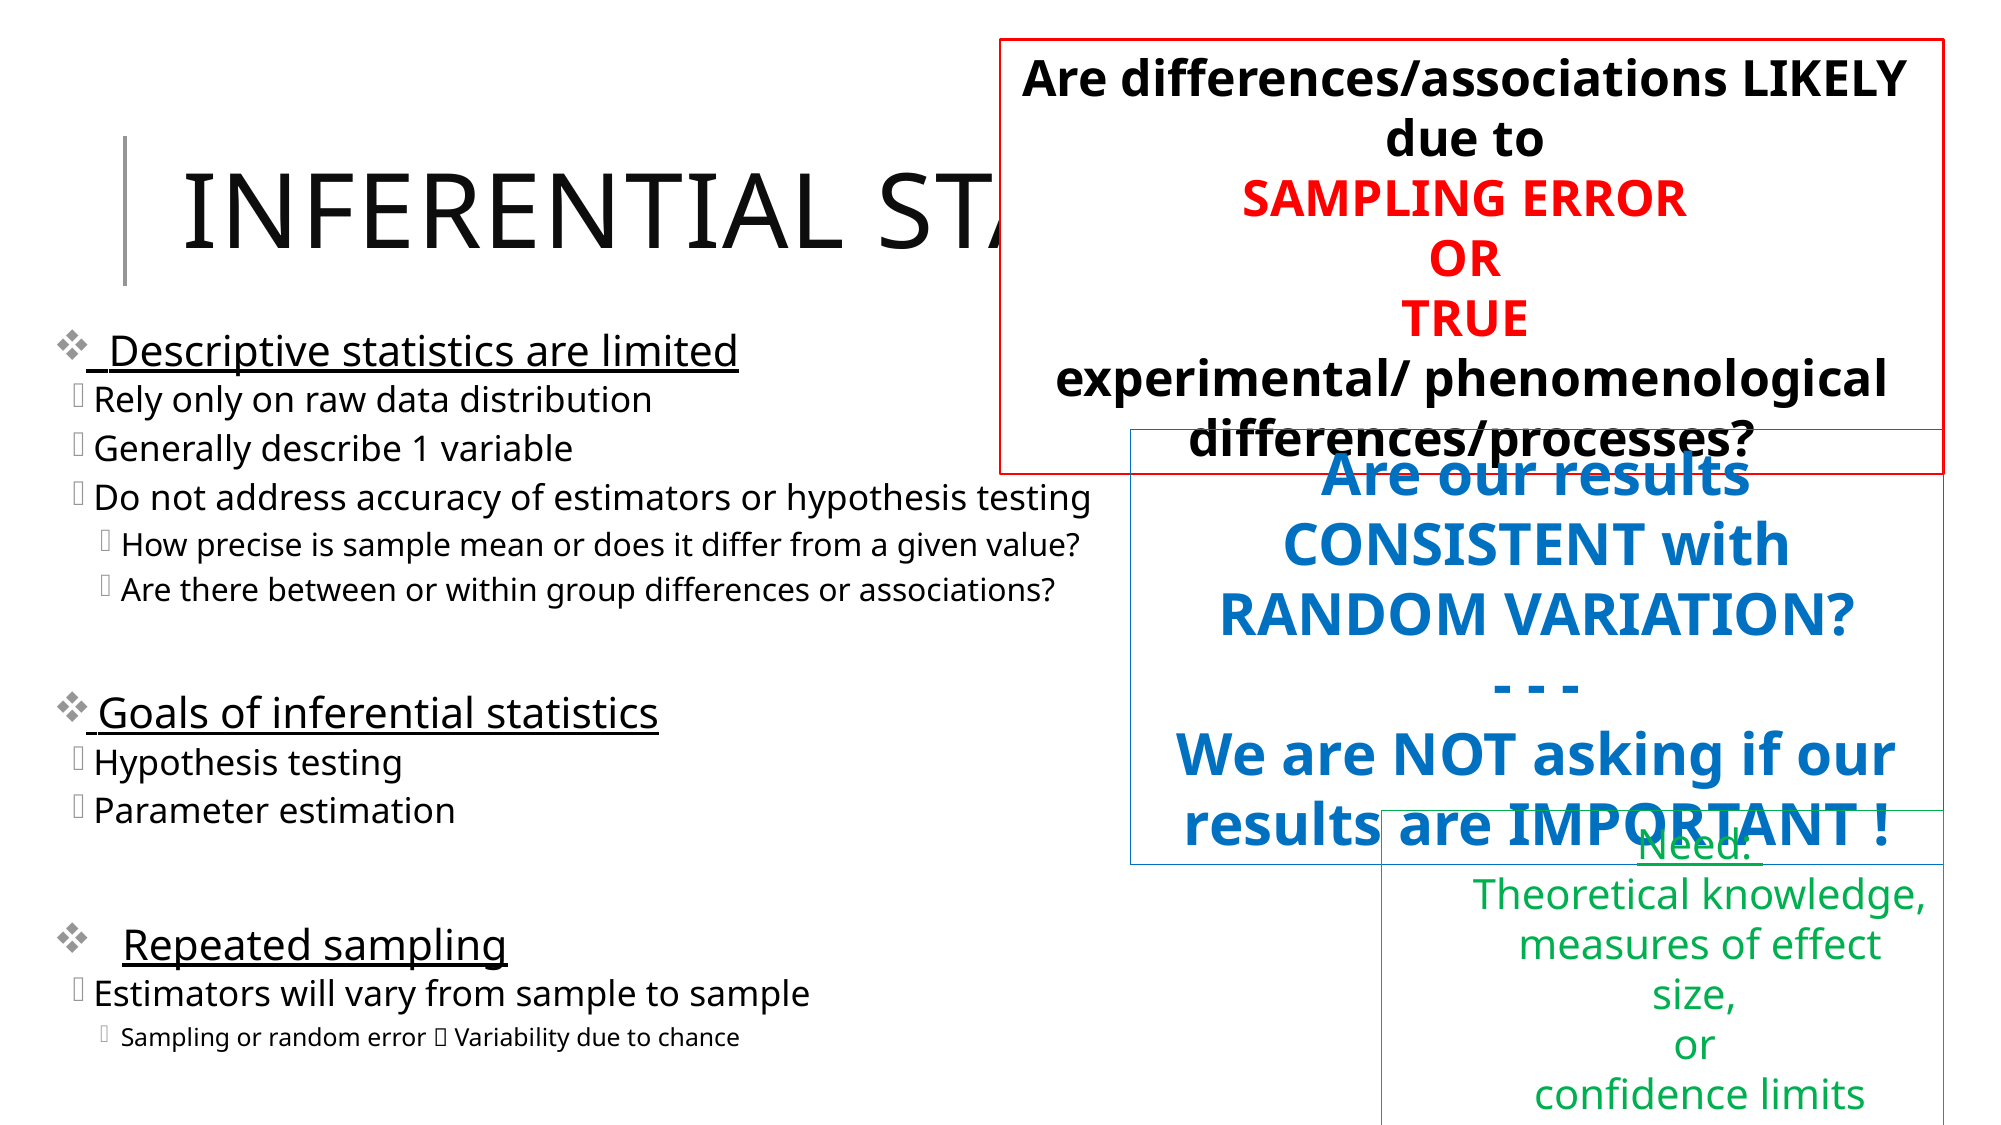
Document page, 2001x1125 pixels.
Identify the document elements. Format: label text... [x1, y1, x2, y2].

title Inferential statistics [168, 96, 999, 321]
text_box Are differences/associations LIKELY due to SAMPLING ERROR OR TRUE experimental/ phenomenological differences/processes? [999, 38, 1945, 475]
list Descriptive statistics are limited Rely only on raw data distribution Generally describe 1 variable Do not address accuracy of estimators or hypothesis testing How precise is sample mean or does it differ from a given value? Are there between or within group differences or associations? Goals of inferential statistics Hypothesis testing Parameter estimation Repeated sampling Estimators will vary from sample to sample Sampling or random error  Variability due to chance [45, 321, 1111, 1082]
text_box Need: Theoretical knowledge, measures of effect size, or confidence limits [1381, 810, 1944, 1125]
text_box Are our results CONSISTENT with RANDOM VARIATION? - - - We are NOT asking if our results are IMPORTANT ! [1130, 429, 1944, 865]
